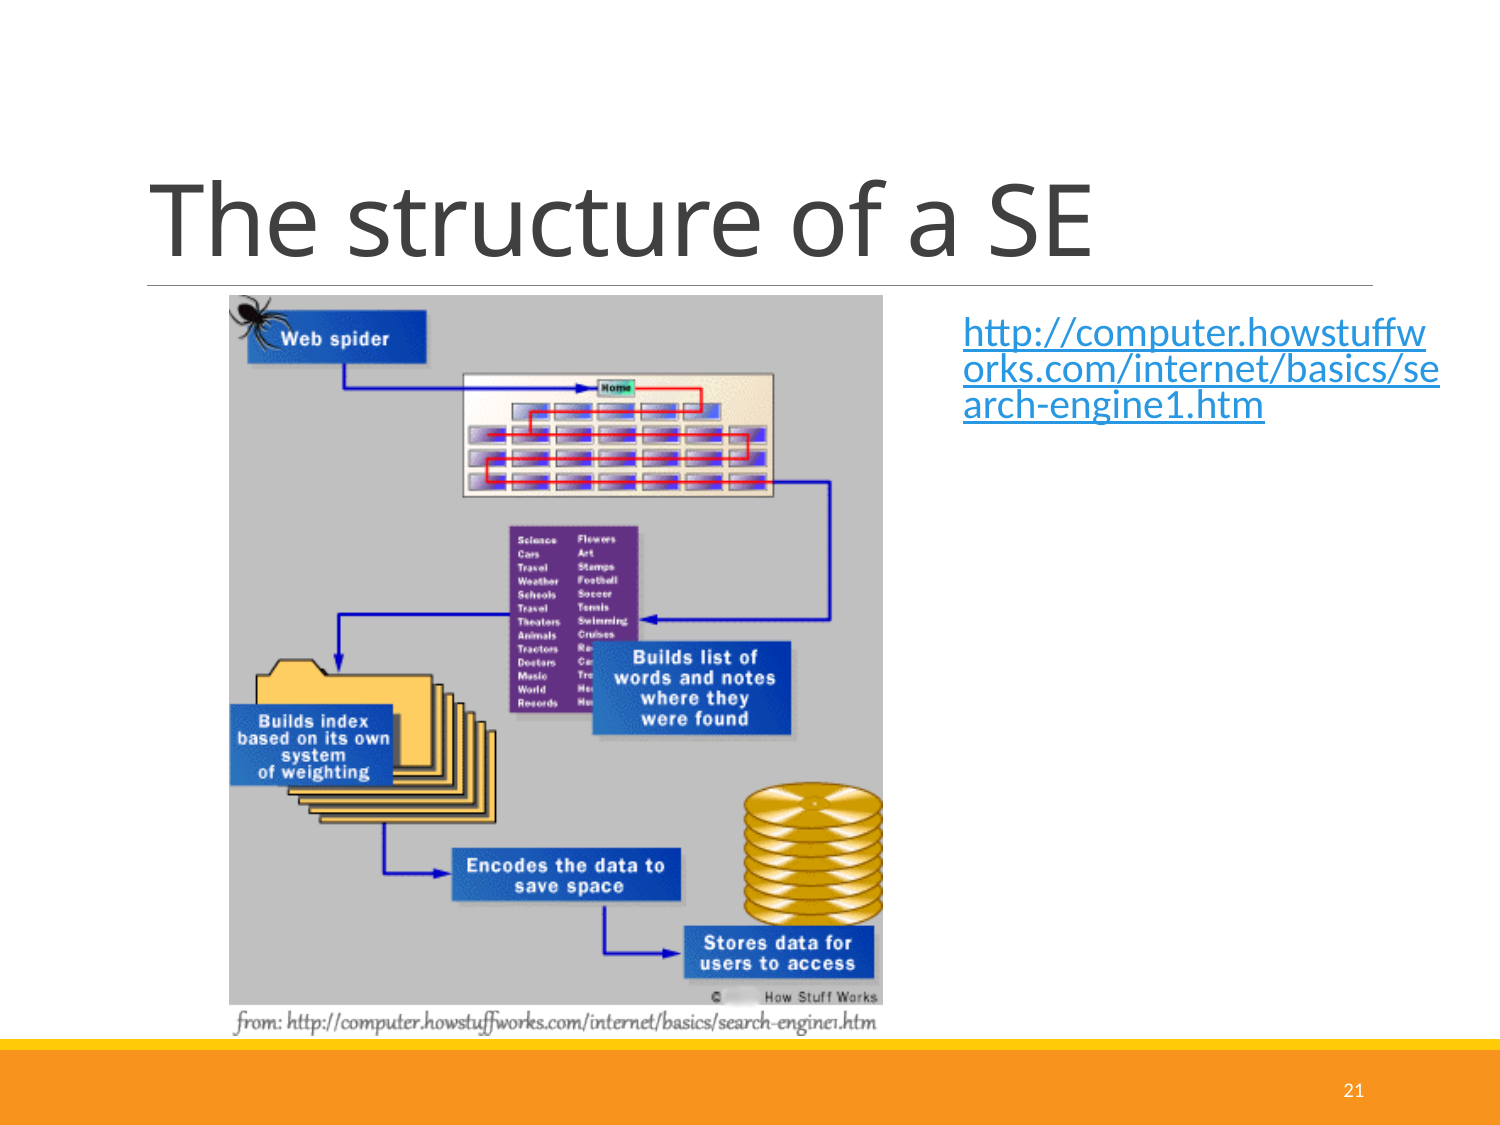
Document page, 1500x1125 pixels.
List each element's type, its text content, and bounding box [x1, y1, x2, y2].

title The structure of a SE [134, 47, 1373, 285]
list http://computer.howstuffworks.com/internet/basics/search-engine1.htm [947, 302, 1444, 963]
slide_number 21 [1217, 1059, 1380, 1120]
picture [228, 294, 883, 1037]
